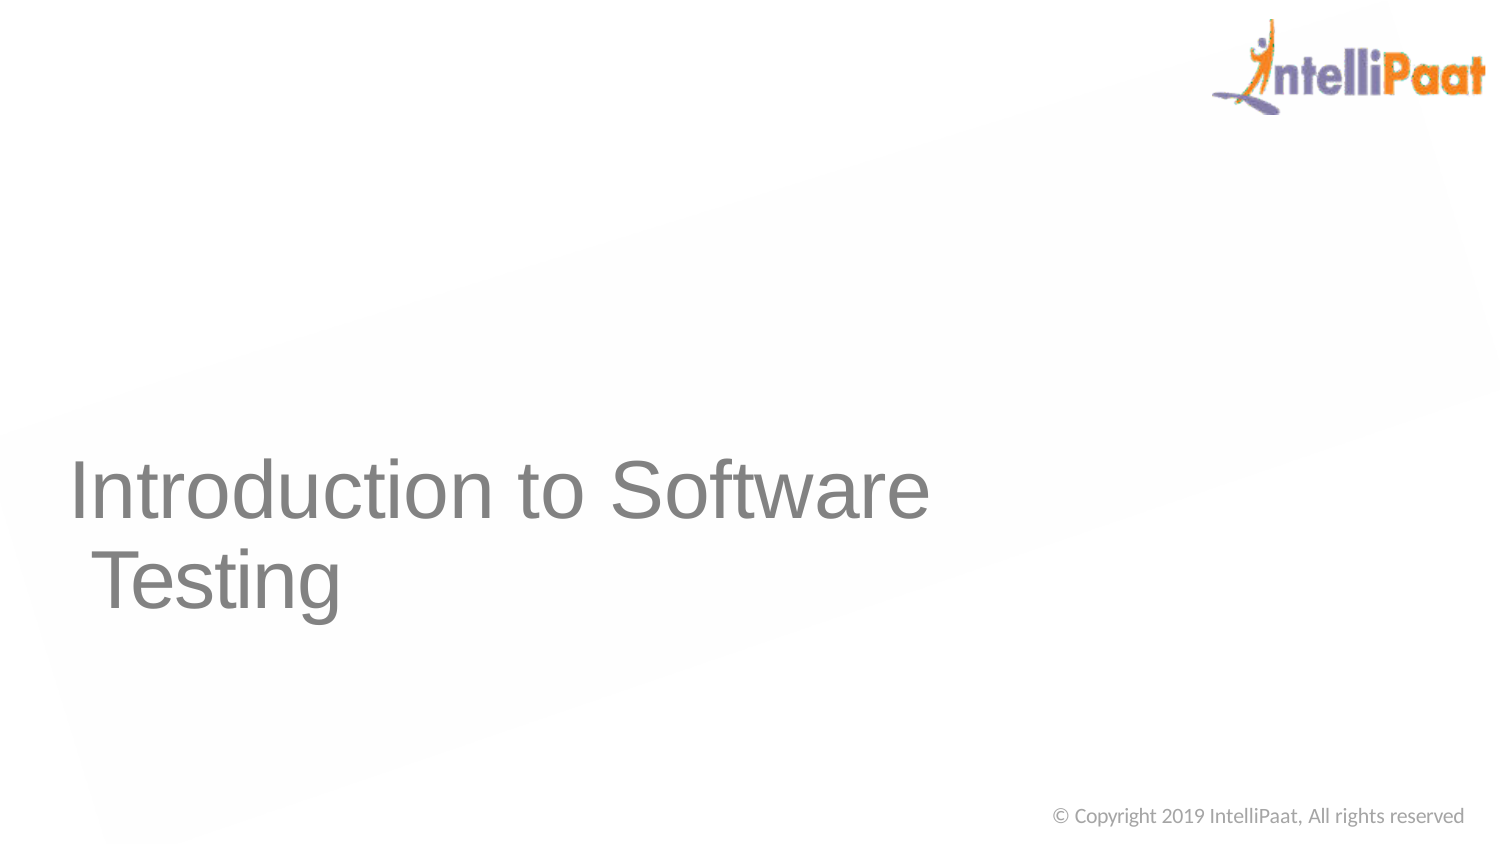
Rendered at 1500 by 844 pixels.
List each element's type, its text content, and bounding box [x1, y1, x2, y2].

footer © Copyright 2019 IntelliPaat, All rights reserved [1049, 804, 1478, 844]
text_box [0, 1, 1500, 844]
